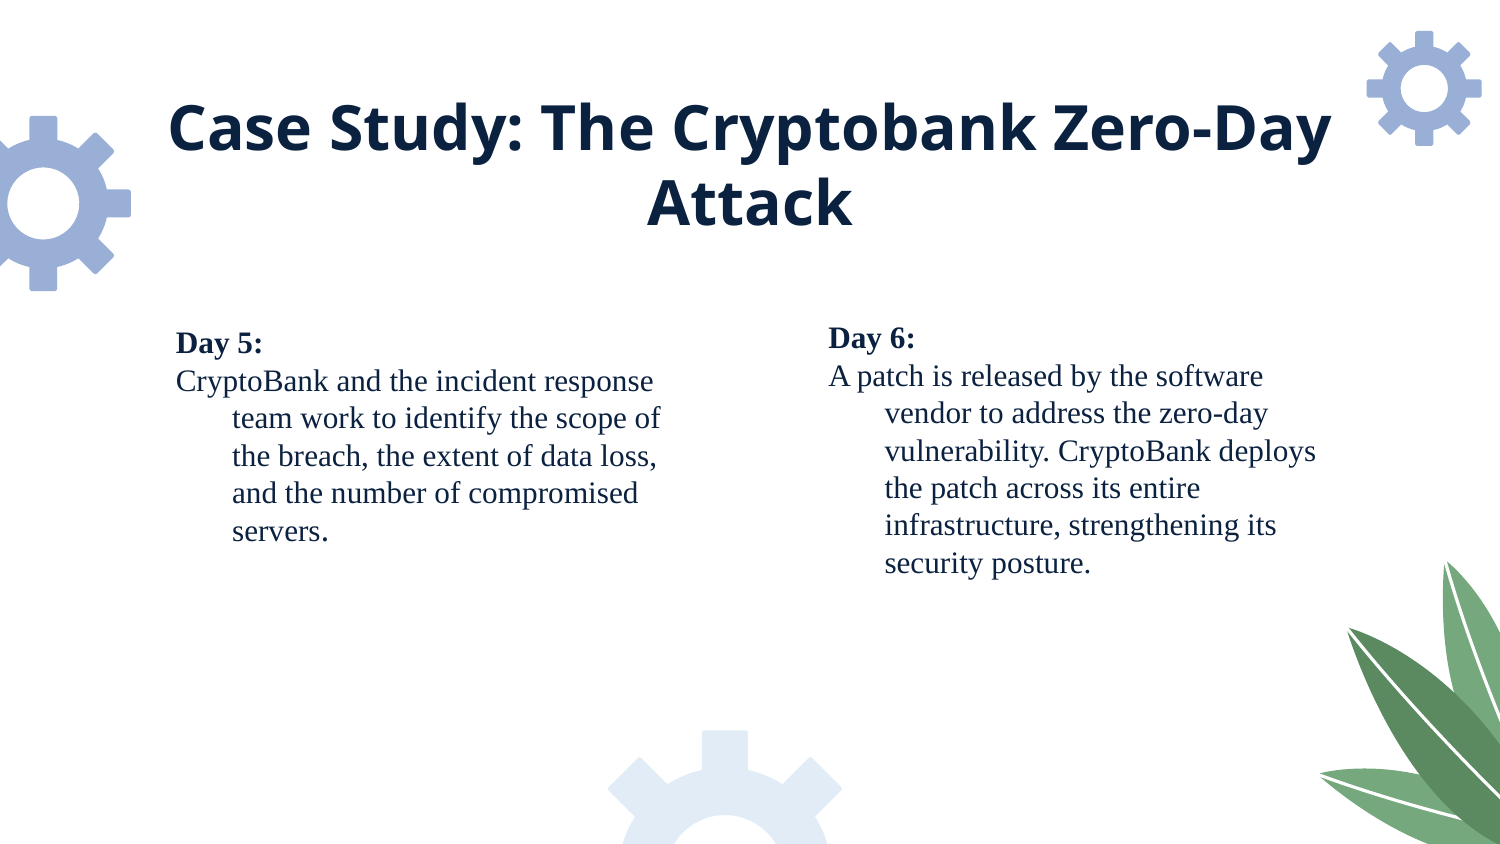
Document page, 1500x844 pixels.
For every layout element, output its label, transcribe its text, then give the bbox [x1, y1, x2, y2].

title Case Study: The Cryptobank Zero-Day Attack [116, 72, 1384, 167]
subtitle Day 6: A patch is released by the software vendor to address the zero-day vulnerability. CryptoBank deploys the patch across its entire infrastructure, strengthening its security posture. [794, 227, 1354, 778]
subtitle Day 5: CryptoBank and the incident response team work to identify the scope of the breach, the extent of data loss, and the number of compromised servers. [142, 232, 719, 753]
